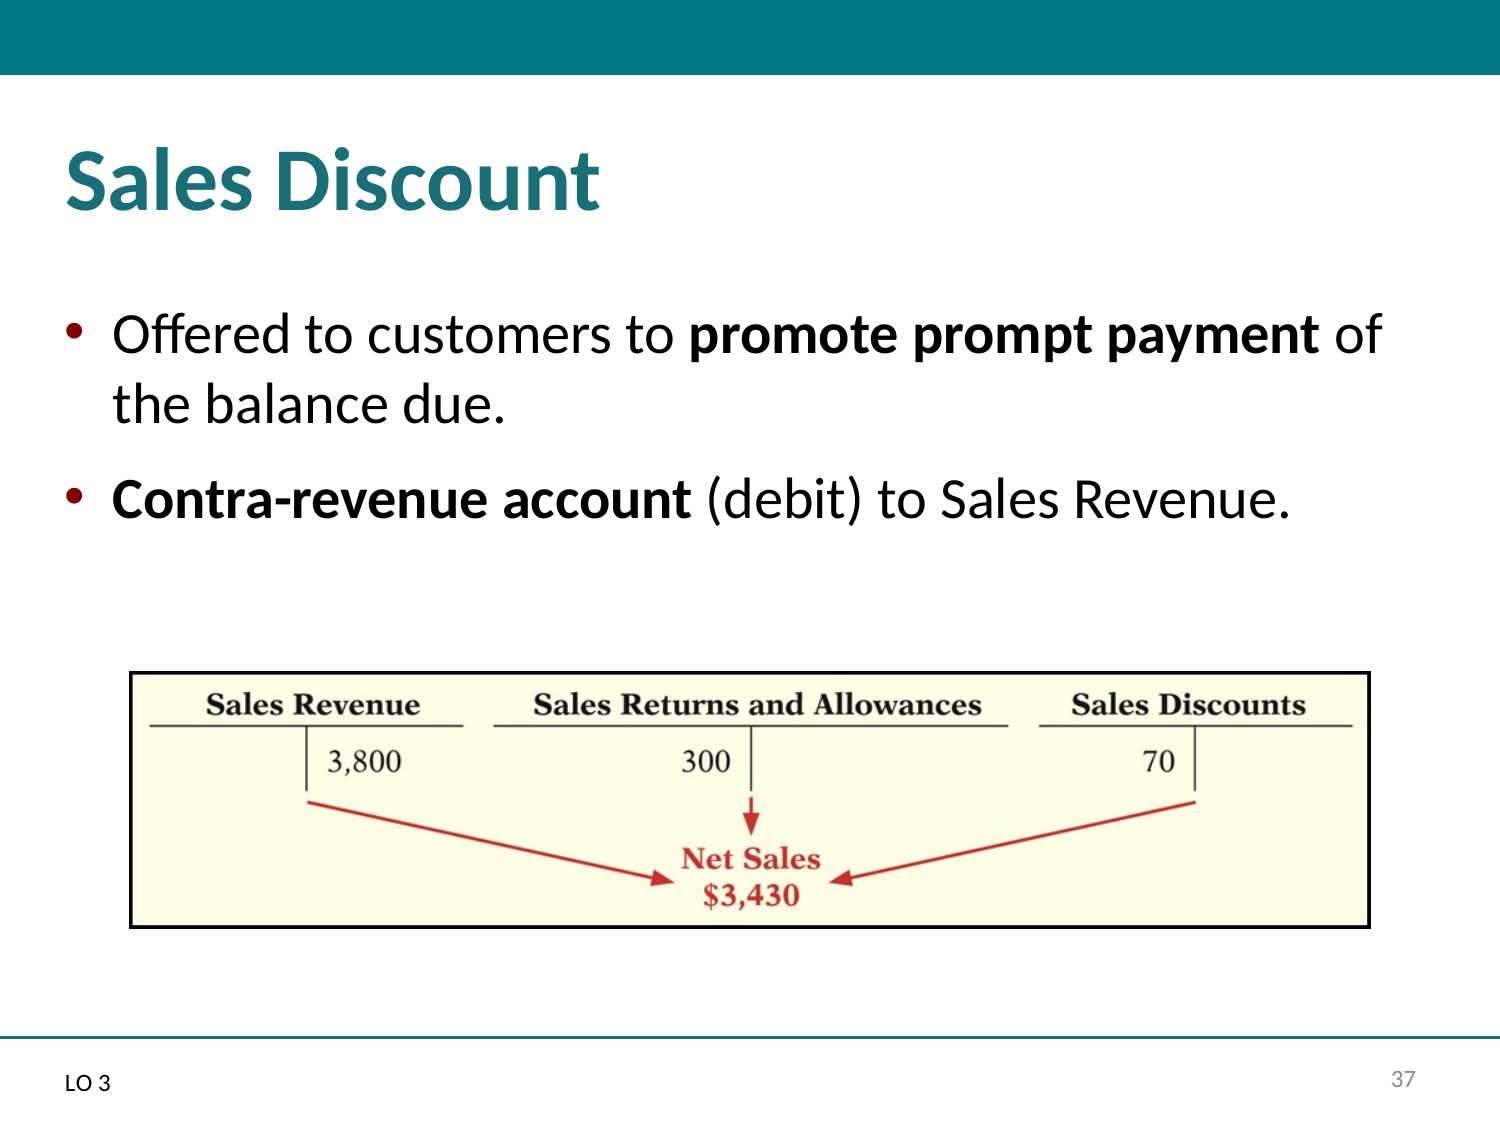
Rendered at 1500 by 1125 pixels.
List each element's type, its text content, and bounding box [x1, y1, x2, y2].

list L O 3 [50, 1062, 150, 1113]
title Sales Discount [50, 125, 1450, 238]
list Offered to customers to promote prompt payment of the balance due. Contra-revenue account (debit) to Sales Revenue. [50, 287, 1450, 538]
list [129, 671, 1371, 929]
